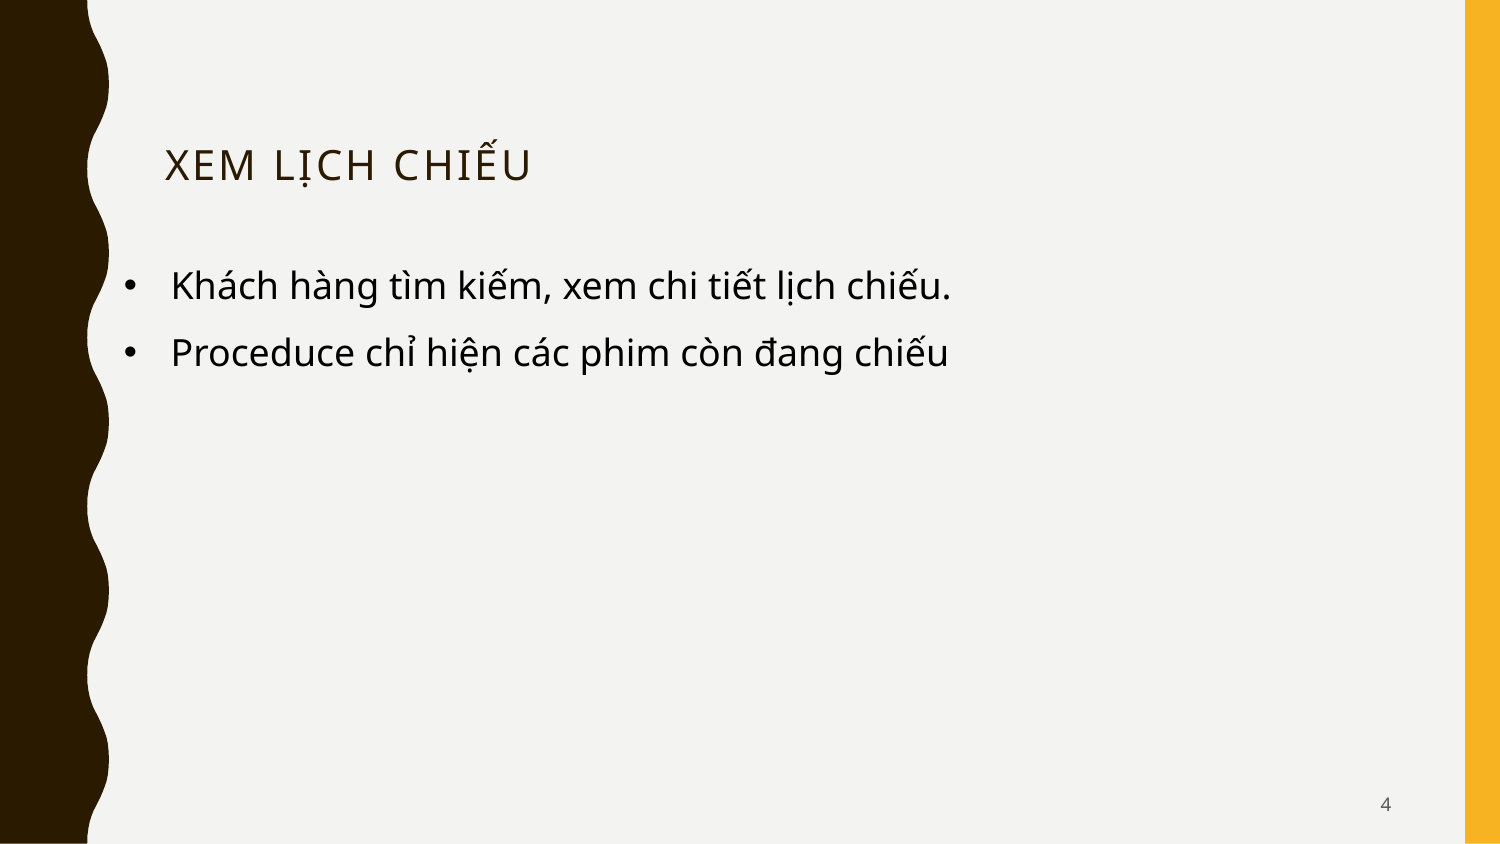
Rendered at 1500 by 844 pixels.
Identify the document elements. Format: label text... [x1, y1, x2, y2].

title Xem lịch chiếu [0, 64, 570, 255]
text_box Khách hàng tìm kiếm, xem chi tiết lịch chiếu. Proceduce chỉ hiện các phim còn đang chiếu [108, 231, 1352, 382]
slide_number 4 [1059, 784, 1407, 827]
